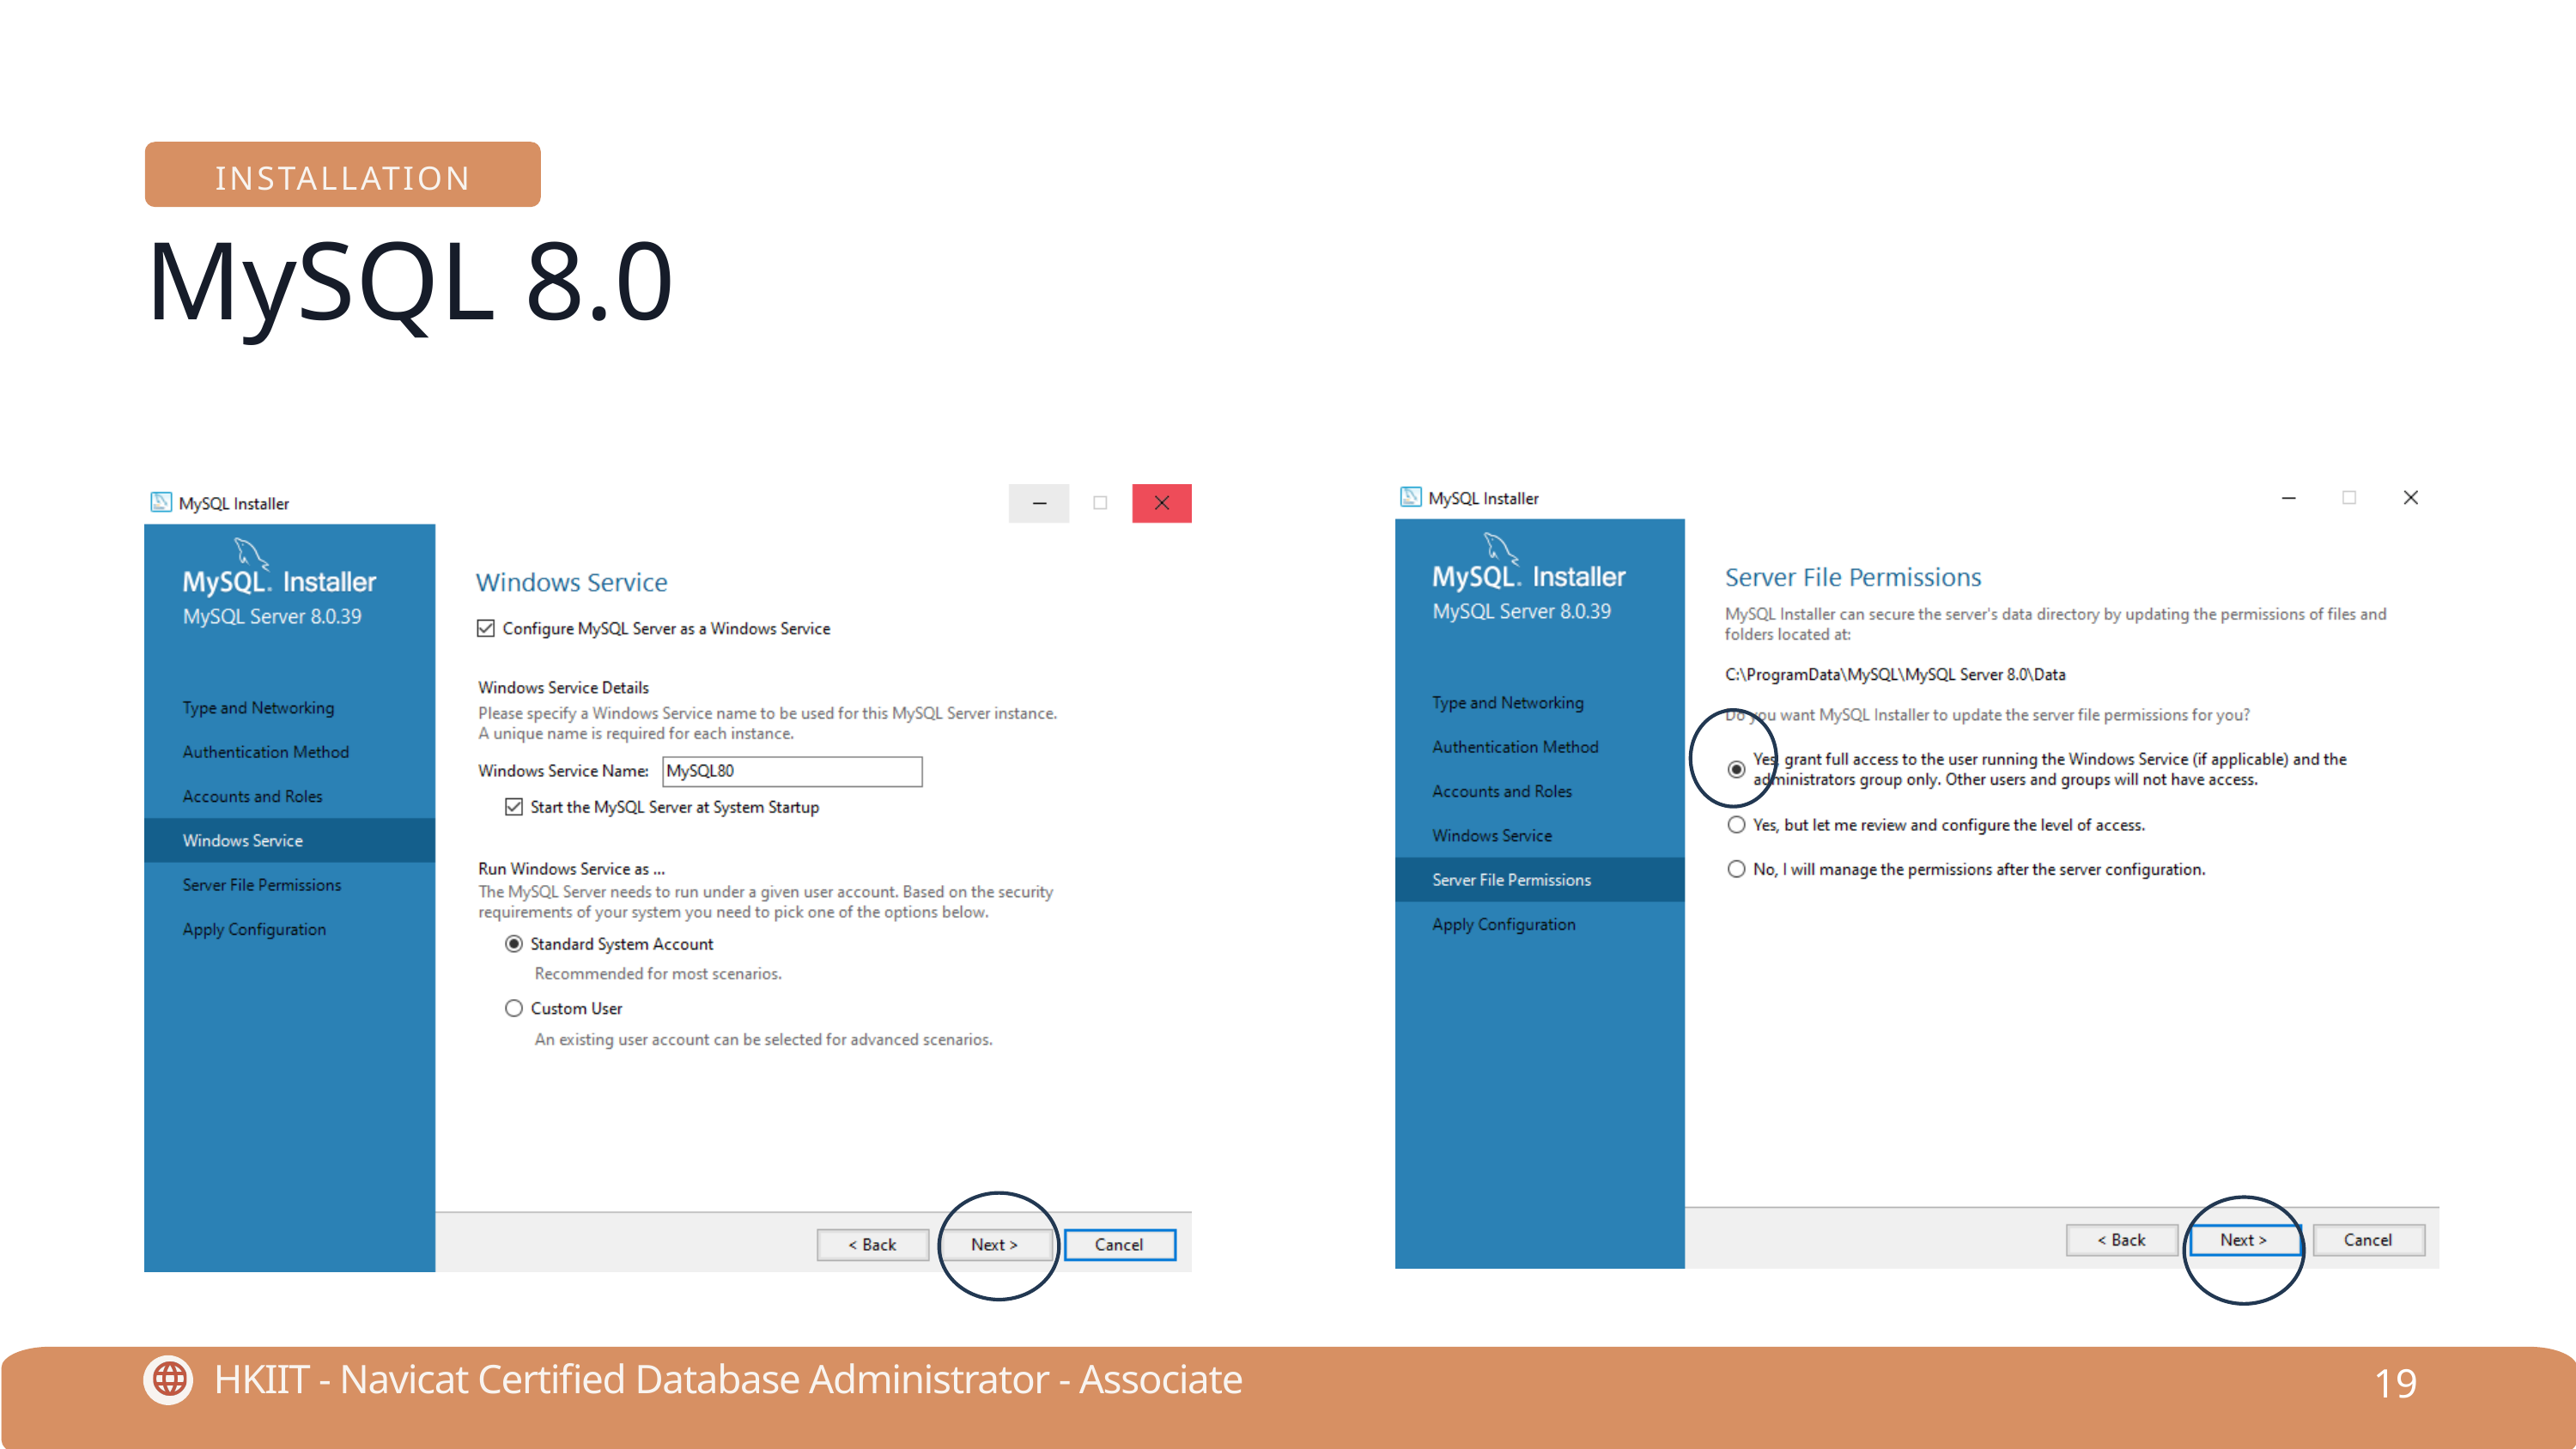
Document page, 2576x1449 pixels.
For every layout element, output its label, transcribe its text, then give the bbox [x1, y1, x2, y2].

picture [1394, 482, 2439, 1269]
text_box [1, 1346, 2576, 1449]
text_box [144, 141, 542, 208]
text_box [2190, 1276, 2299, 1306]
text_box [950, 1280, 1048, 1302]
text_box MySQL 8.0 [144, 233, 1289, 342]
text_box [143, 1355, 194, 1406]
picture [144, 484, 1192, 1273]
